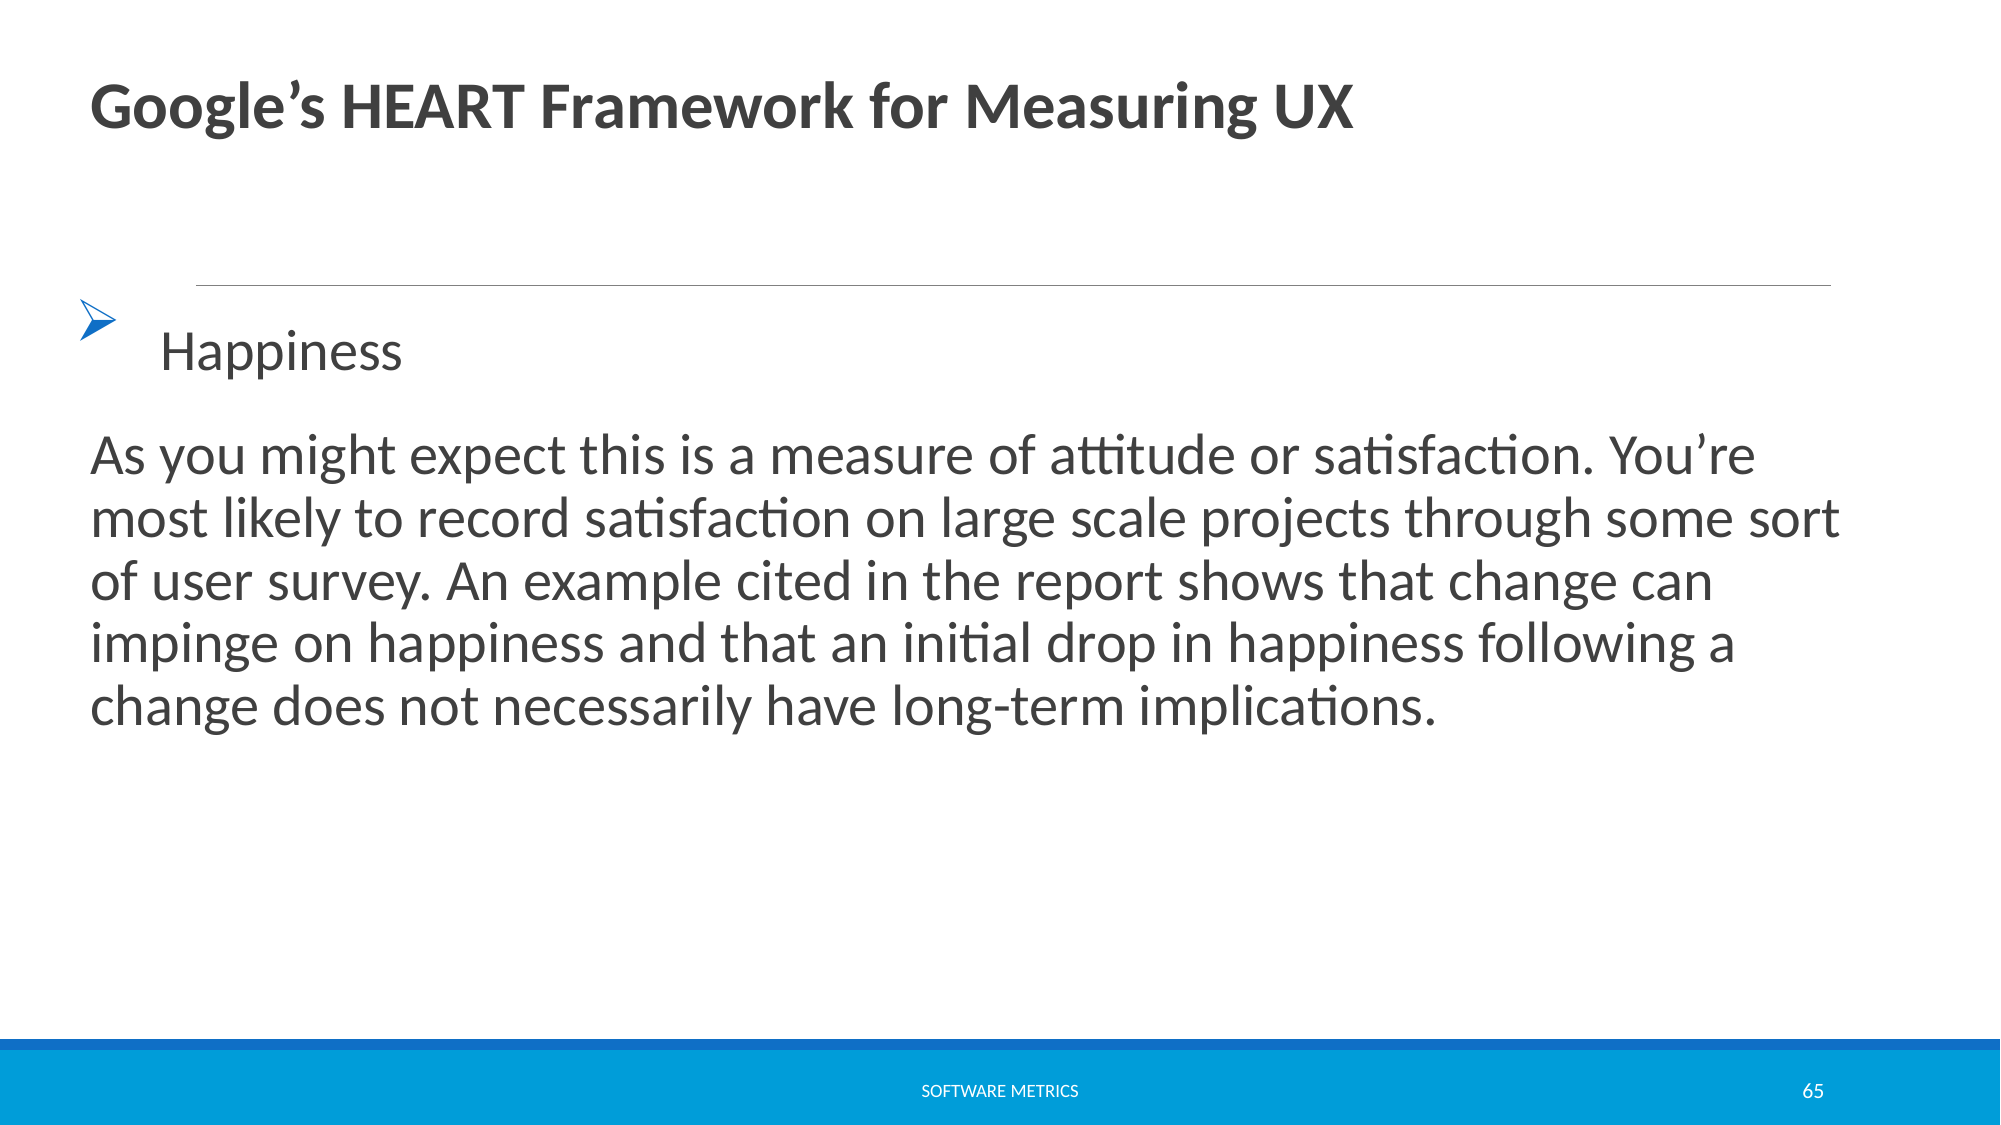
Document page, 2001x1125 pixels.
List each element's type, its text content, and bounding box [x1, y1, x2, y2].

footer software metrics [604, 1059, 1396, 1120]
list Google’s HEART Framework for Measuring UX Happiness As you might expect this is a measure of attitude or satisfaction. You’re most likely to record satisfaction on large scale projects through some sort of user survey. An example cited in the report shows that change can impinge on happiness and that an initial drop in happiness following a change does not necessarily have long-term implications. [75, 63, 1860, 1003]
slide_number 65 [1624, 1059, 1840, 1120]
